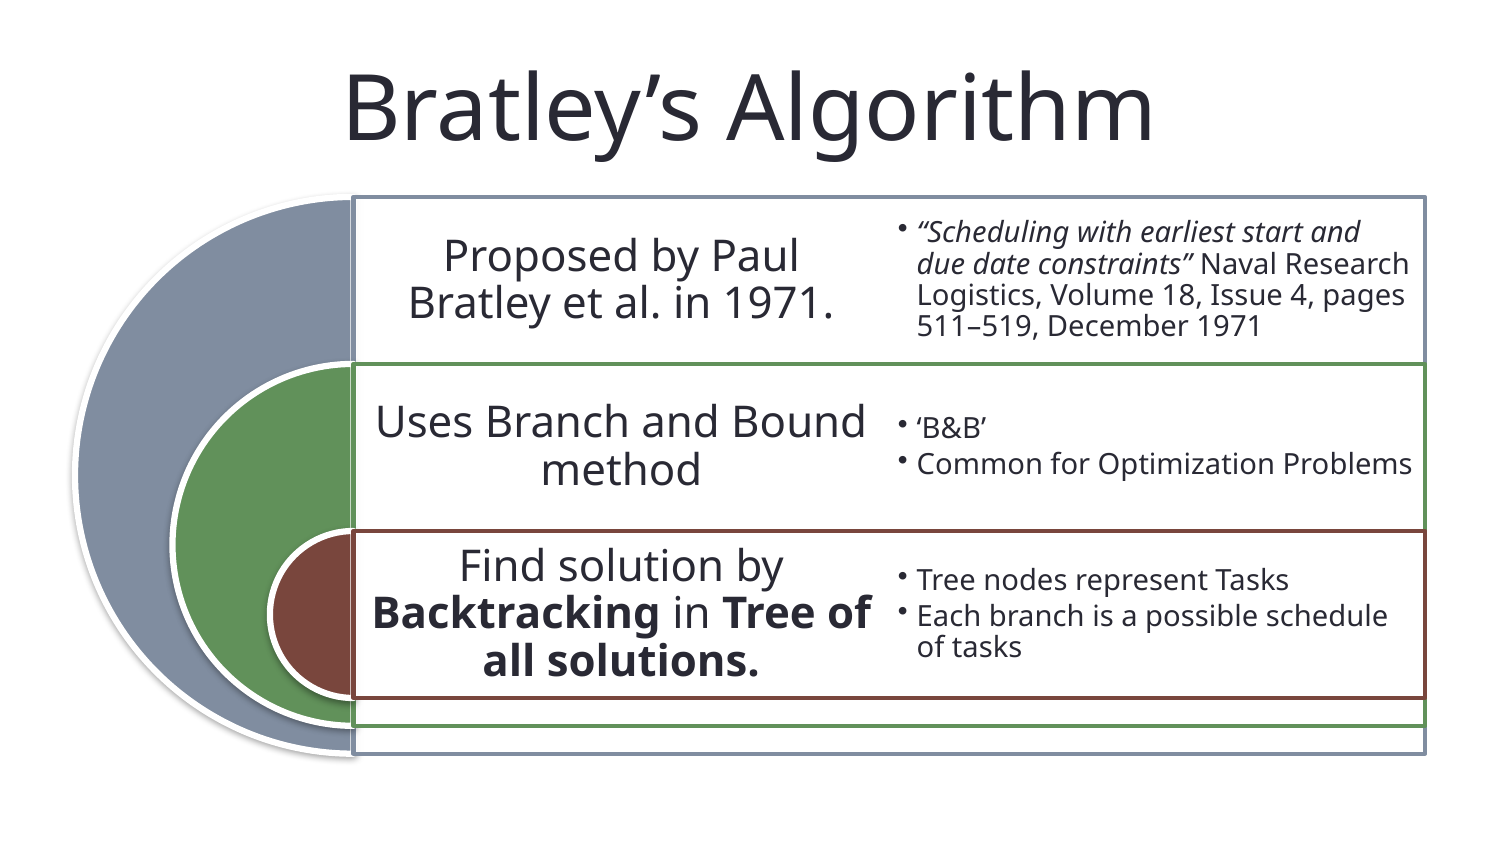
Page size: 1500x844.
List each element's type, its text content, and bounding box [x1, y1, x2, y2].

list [74, 196, 1426, 754]
title Bratley’s Algorithm [75, 33, 1425, 175]
